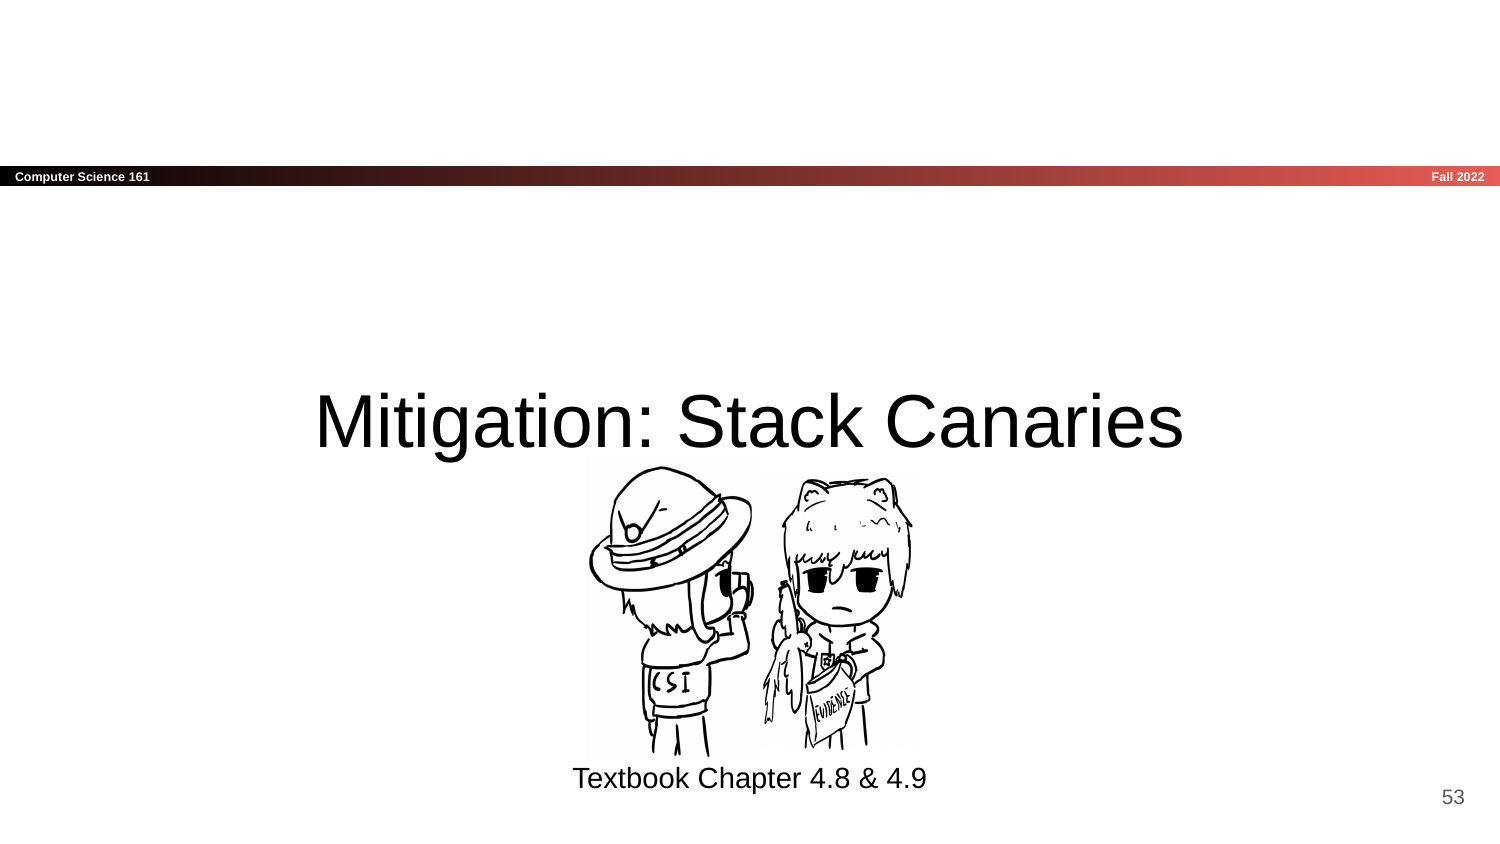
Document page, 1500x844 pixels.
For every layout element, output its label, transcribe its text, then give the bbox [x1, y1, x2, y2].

slide_number ‹#› [1416, 764, 1480, 830]
title Mitigation: Stack Canaries [51, 352, 1449, 491]
picture [585, 457, 915, 762]
text_box Textbook Chapter 4.8 & 4.9 [84, 741, 1416, 836]
